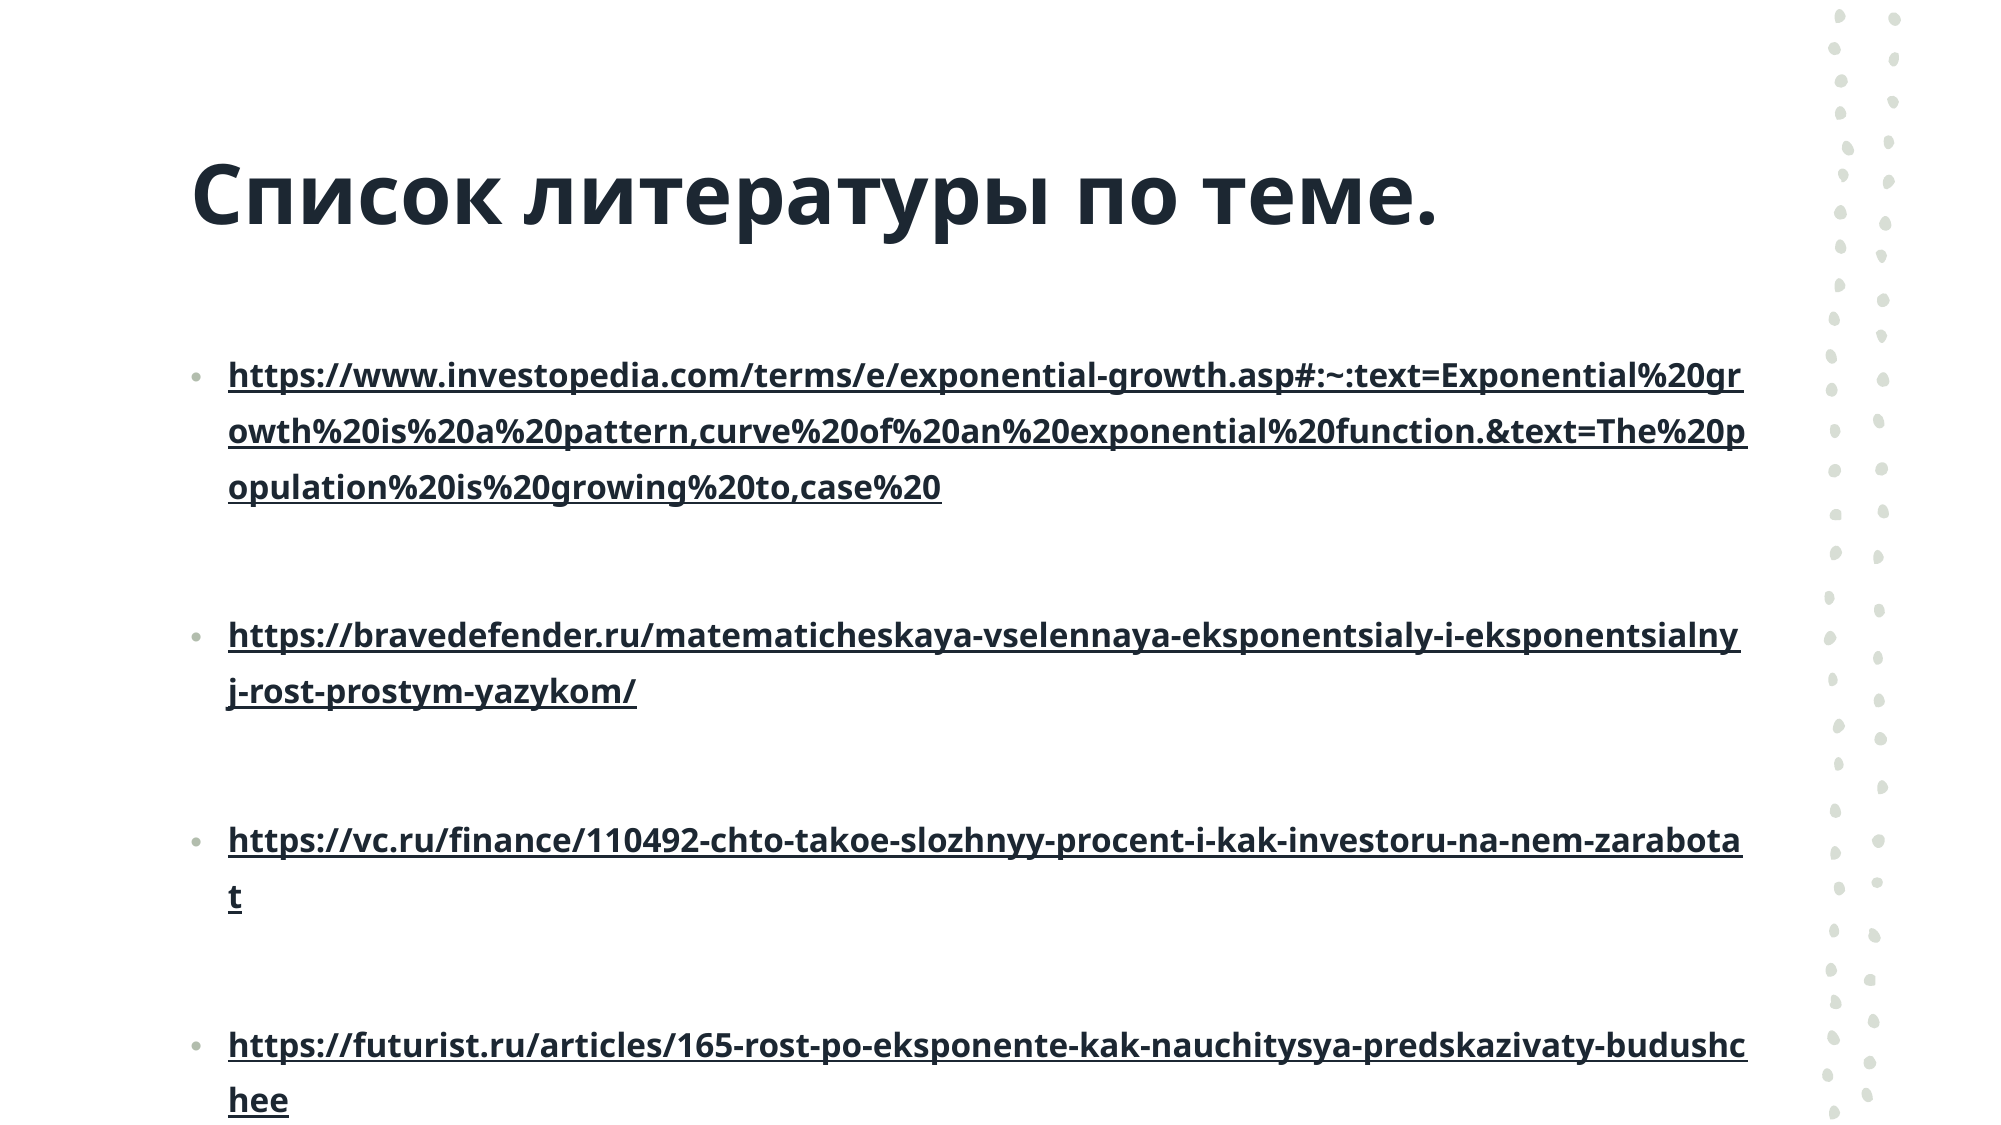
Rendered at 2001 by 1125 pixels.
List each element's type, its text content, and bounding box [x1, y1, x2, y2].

list https://www.investopedia.com/terms/e/exponential-growth.asp#:~:text=Exponential%20growth%20is%20a%20pattern,curve%20of%20an%20exponential%20function.&text=The%20population%20is%20growing%20to,case%20 https://bravedefender.ru/matematicheskaya-vselennaya-eksponentsialy-i-eksponentsialnyj-rost-prostym-yazykom/ https://vc.ru/finance/110492-chto-takoe-slozhnyy-procent-i-kak-investoru-na-nem-zarabotat https://futurist.ru/articles/165-rost-po-eksponente-kak-nauchitysya-predskazivaty-budushchee https://indexinvesting.ru/%D0%BA%D0%B0%D0%BF%D0%B8%D1%82%D0%B0%D0%BB%D0%B8%D0%B7%D0%B0%D1%86%D0%B8%D1%8F-%D0%B8%D0%BD%D0%B2%D0%B5%D1%81%D1%82%D0%B8%D1%86%D0%B8%D0%B9/ [175, 281, 1766, 1104]
title Список литературы по теме. [175, 82, 1756, 281]
